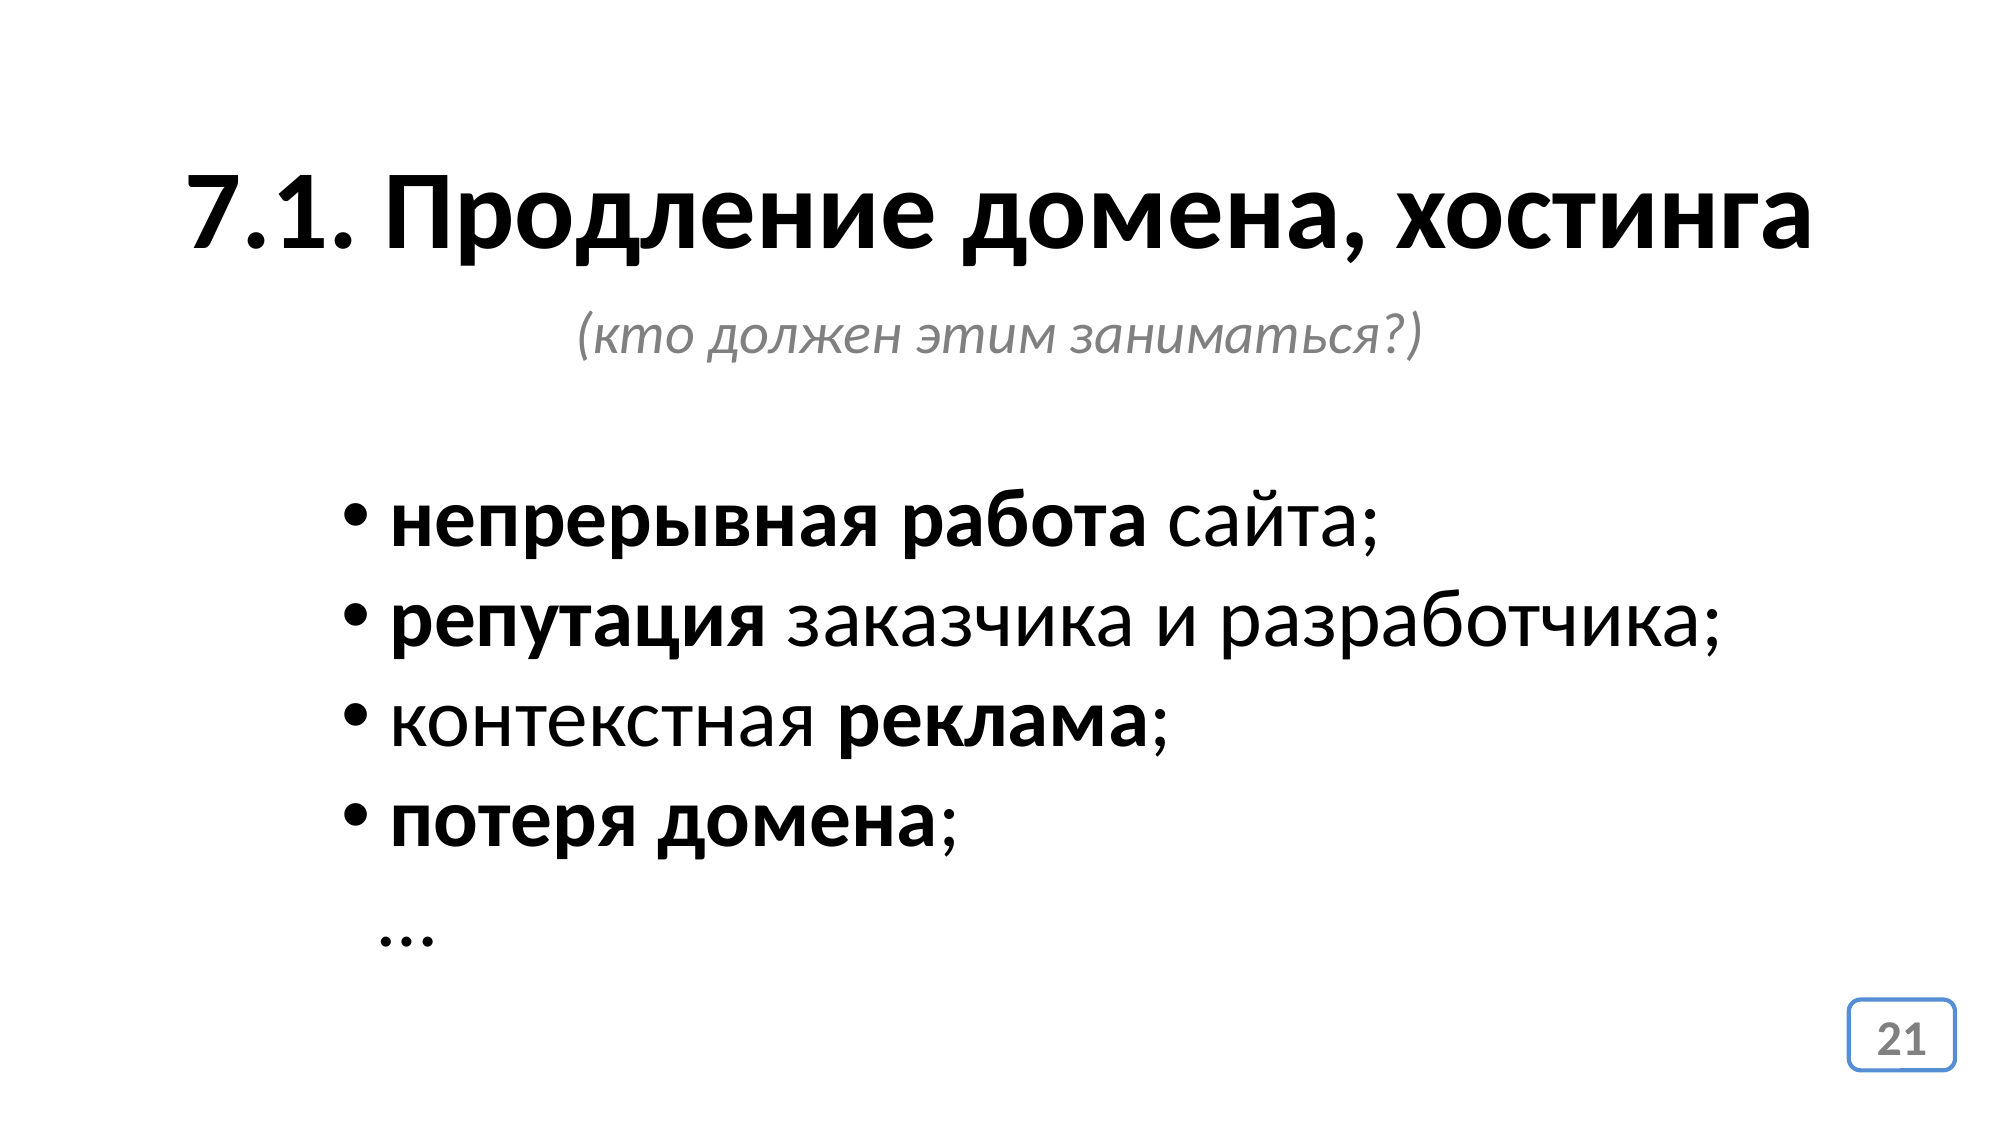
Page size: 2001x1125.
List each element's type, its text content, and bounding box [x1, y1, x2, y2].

text_box (кто должен этим заниматься?) [0, 287, 2000, 373]
text_box 21 [1846, 997, 1958, 1073]
text_box непрерывная работа сайта; репутация заказчика и разработчика; контекстная реклама; потеря домена; … [326, 456, 1808, 971]
text_box 7.1. Продление домена, хостинга [0, 129, 2000, 279]
